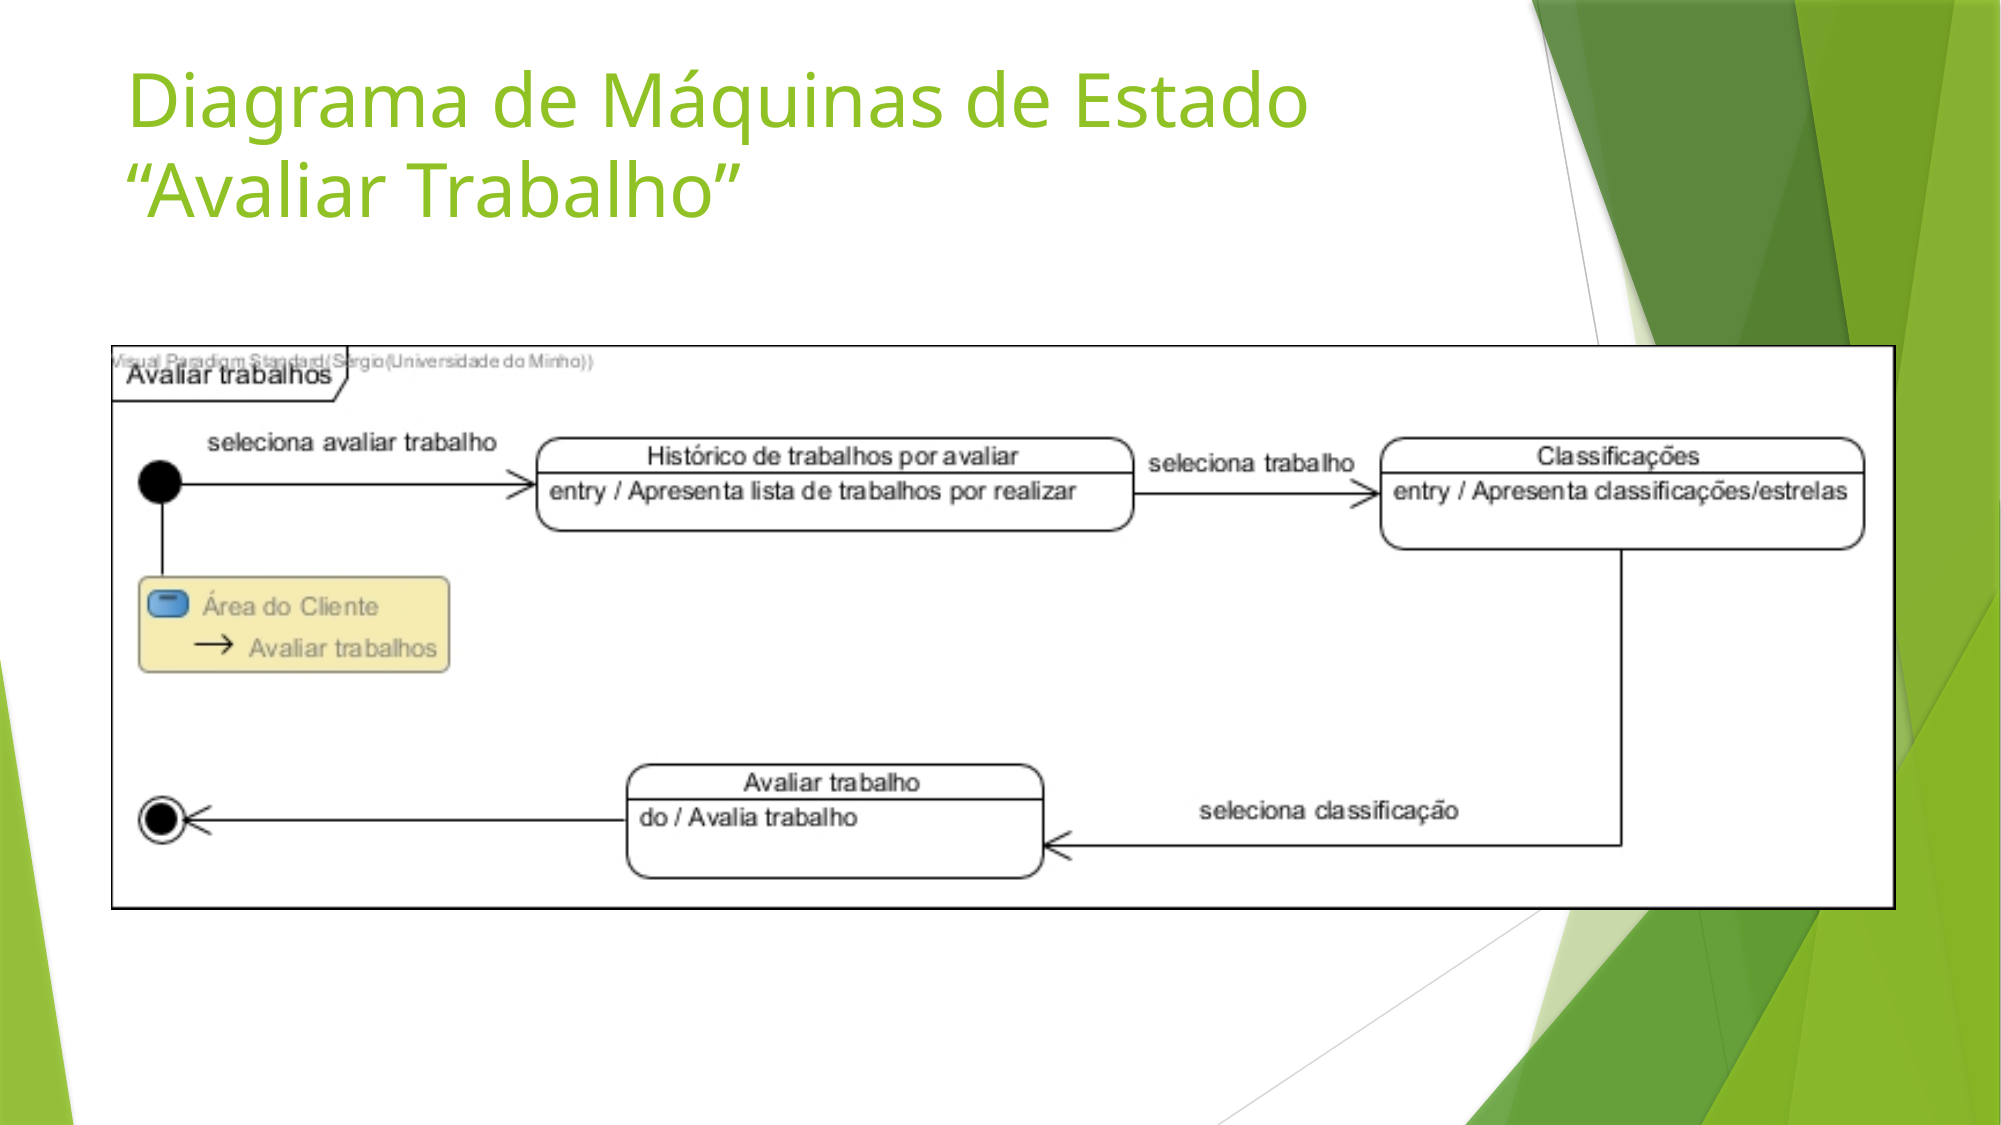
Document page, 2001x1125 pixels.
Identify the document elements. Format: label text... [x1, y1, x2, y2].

title Diagrama de Máquinas de Estado “Avaliar Trabalho” [111, 44, 1522, 262]
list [110, 345, 1896, 911]
